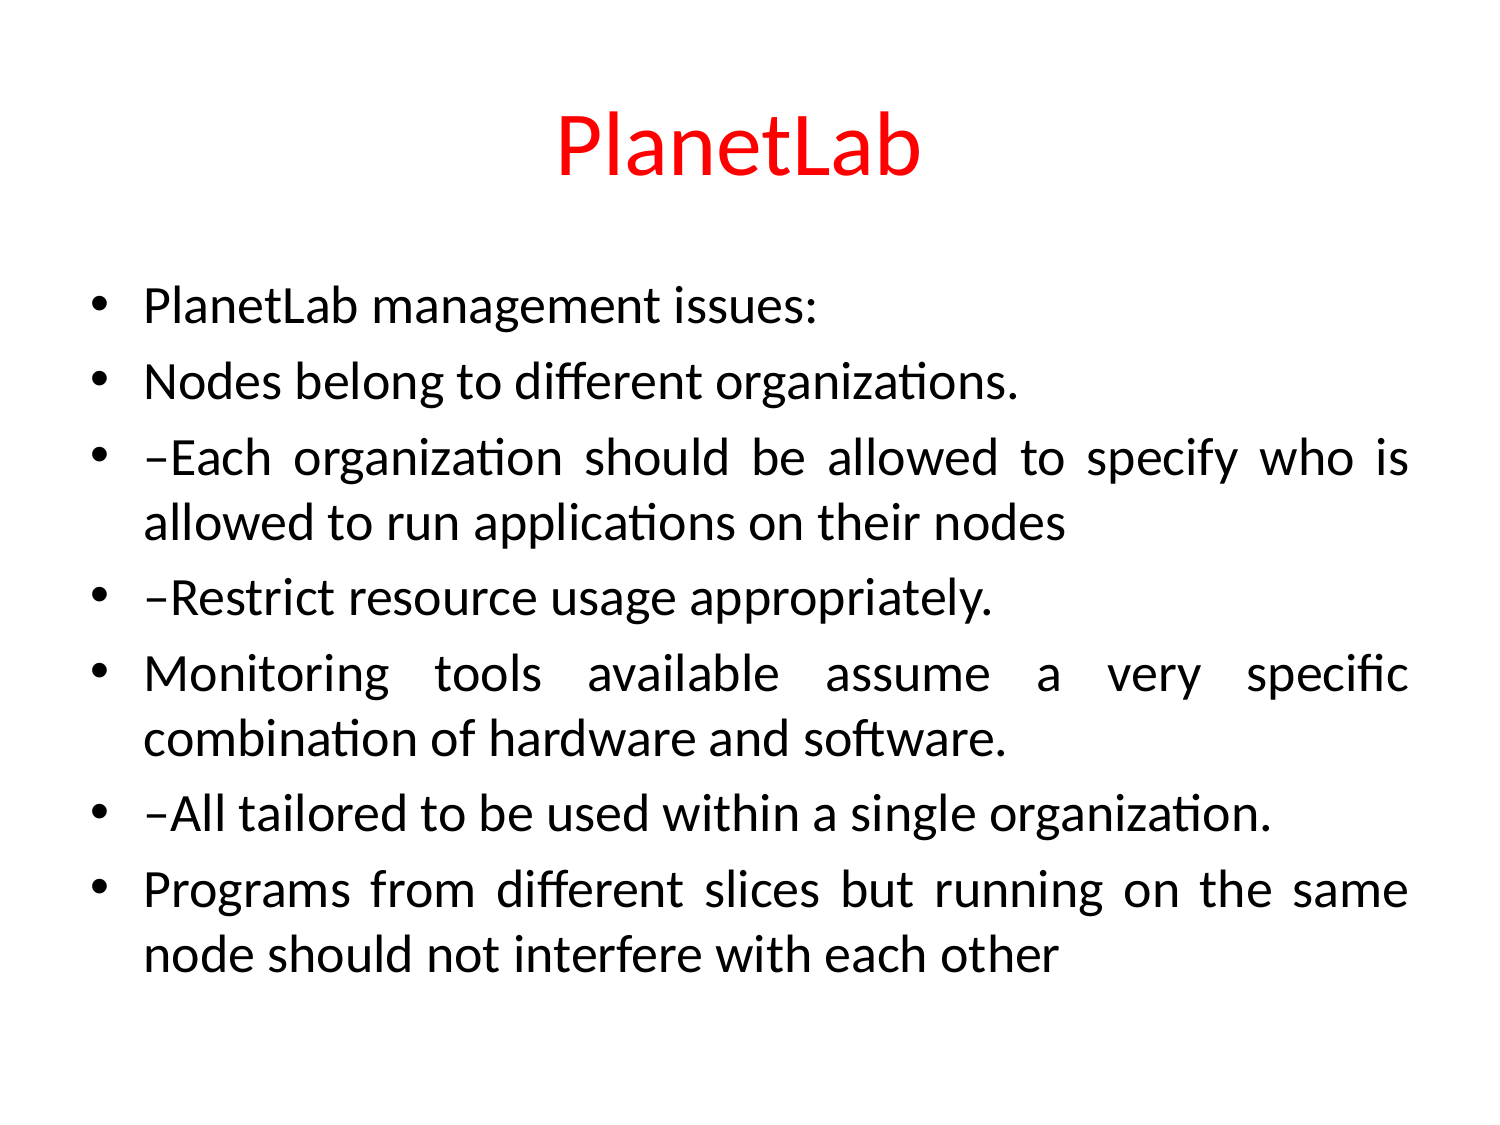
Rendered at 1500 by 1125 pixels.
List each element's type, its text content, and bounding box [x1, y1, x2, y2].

title PlanetLab [75, 45, 1425, 233]
list PlanetLab management issues: Nodes belong to different organizations. –Each organization should be allowed to specify who is allowed to run applications on their nodes –Restrict resource usage appropriately. Monitoring tools available assume a very specific combination of hardware and software. –All tailored to be used within a single organization. Programs from different slices but running on the same node should not interfere with each other [75, 262, 1425, 1005]
